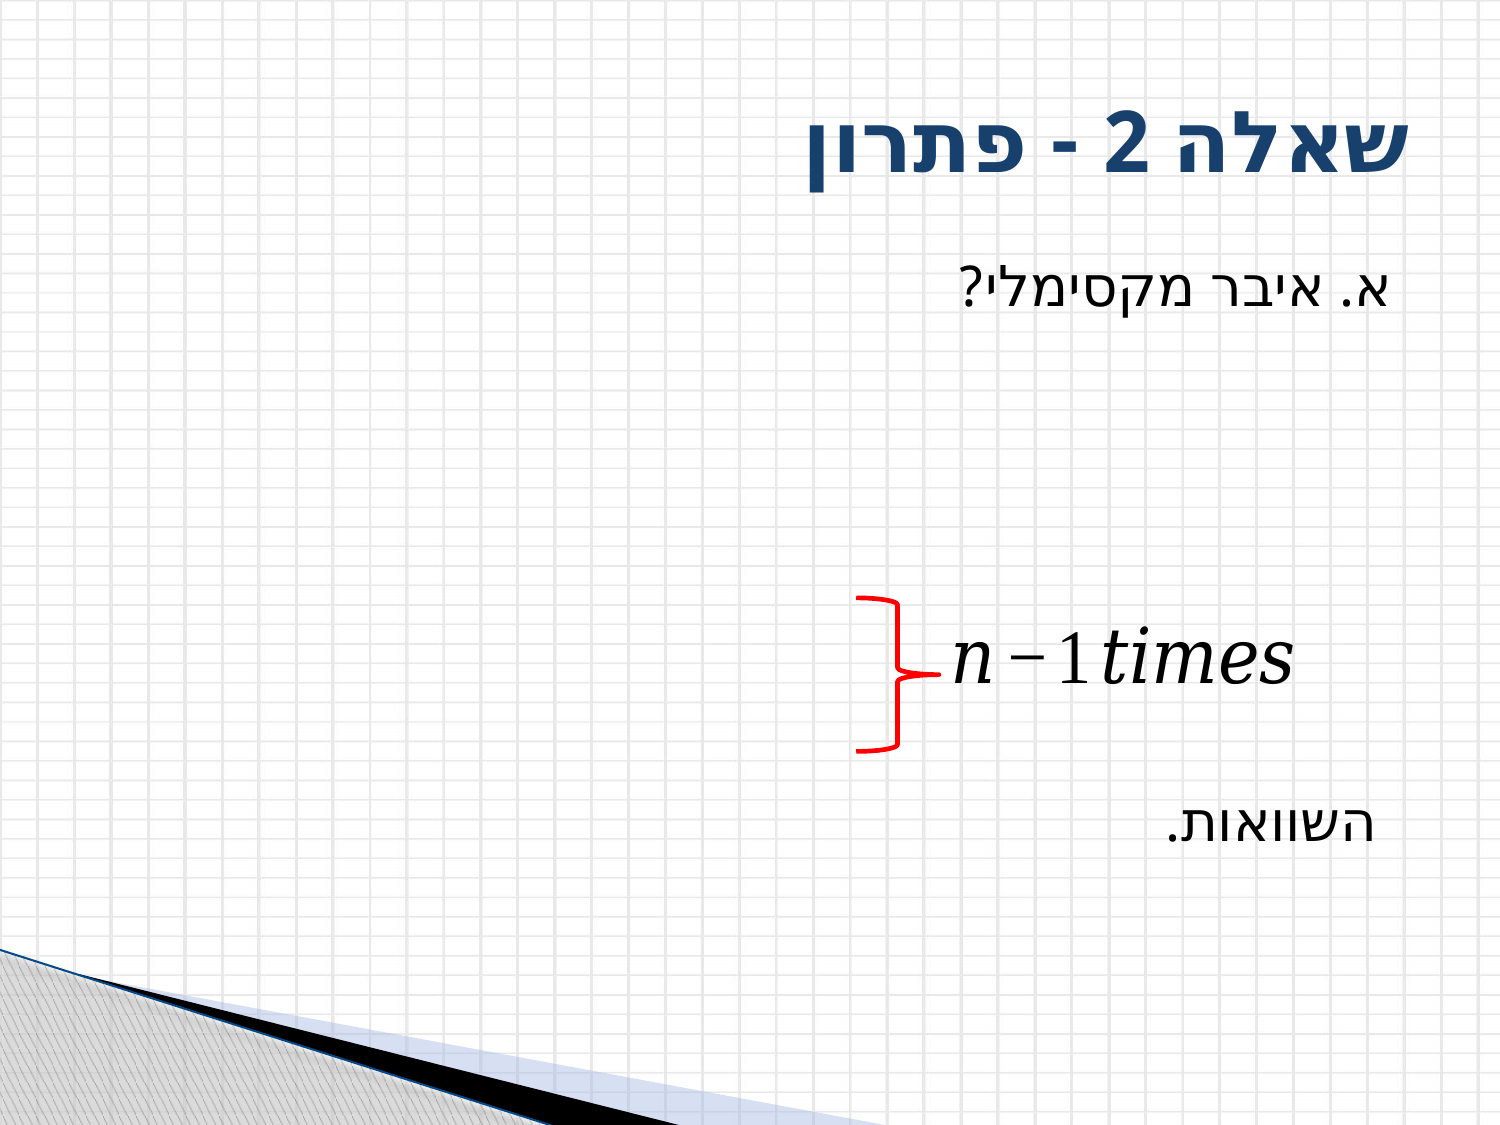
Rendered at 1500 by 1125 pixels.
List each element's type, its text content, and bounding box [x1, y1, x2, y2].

title שאלה 2 - פתרון [75, 45, 1425, 233]
text_box [856, 597, 940, 753]
